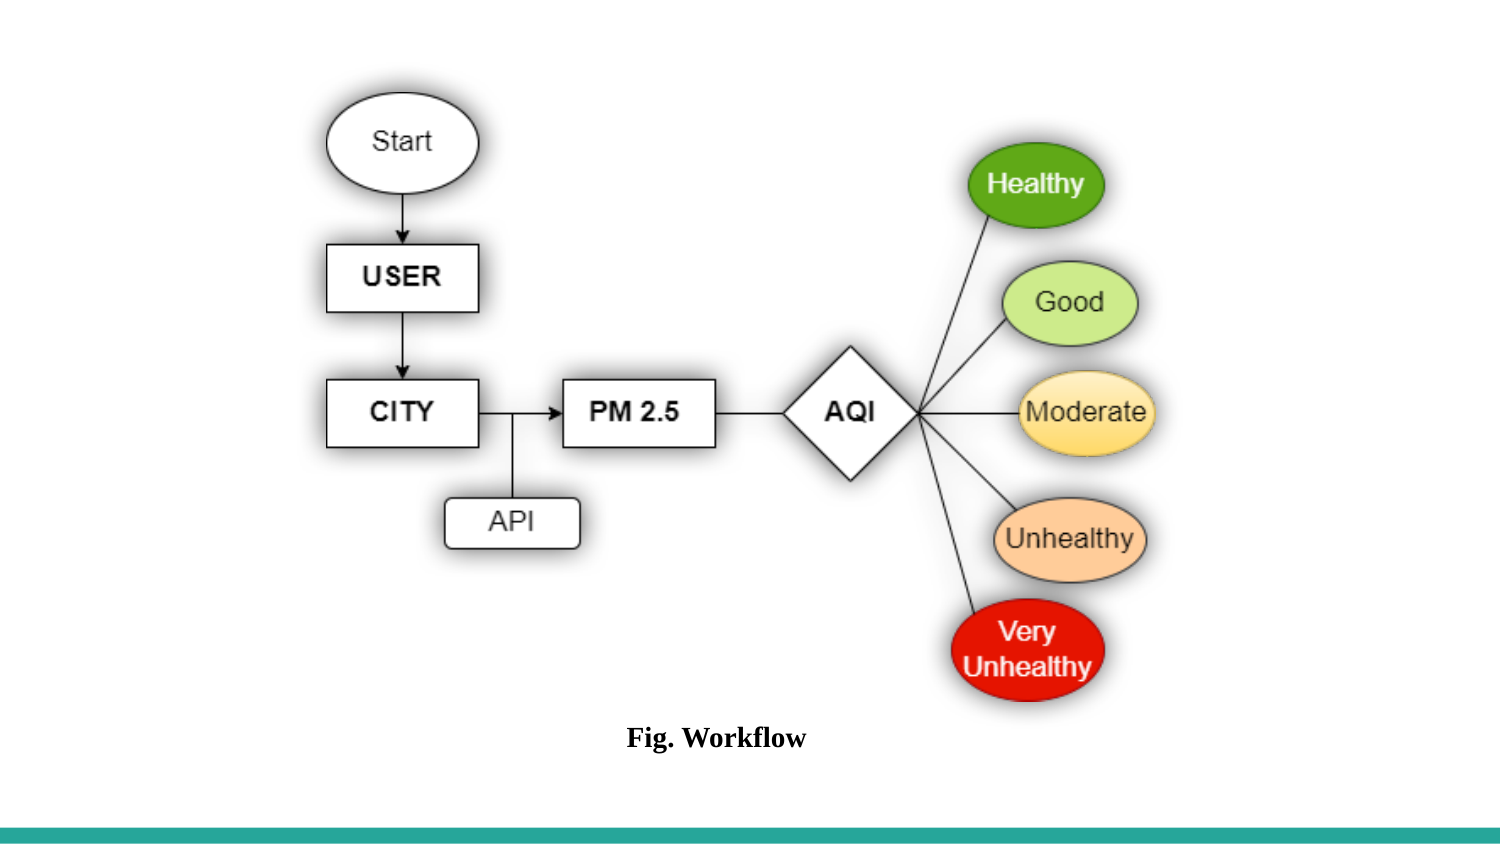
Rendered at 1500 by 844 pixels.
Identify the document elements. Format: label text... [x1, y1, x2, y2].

picture [326, 91, 1156, 702]
text_box Fig. Workflow [611, 711, 822, 761]
